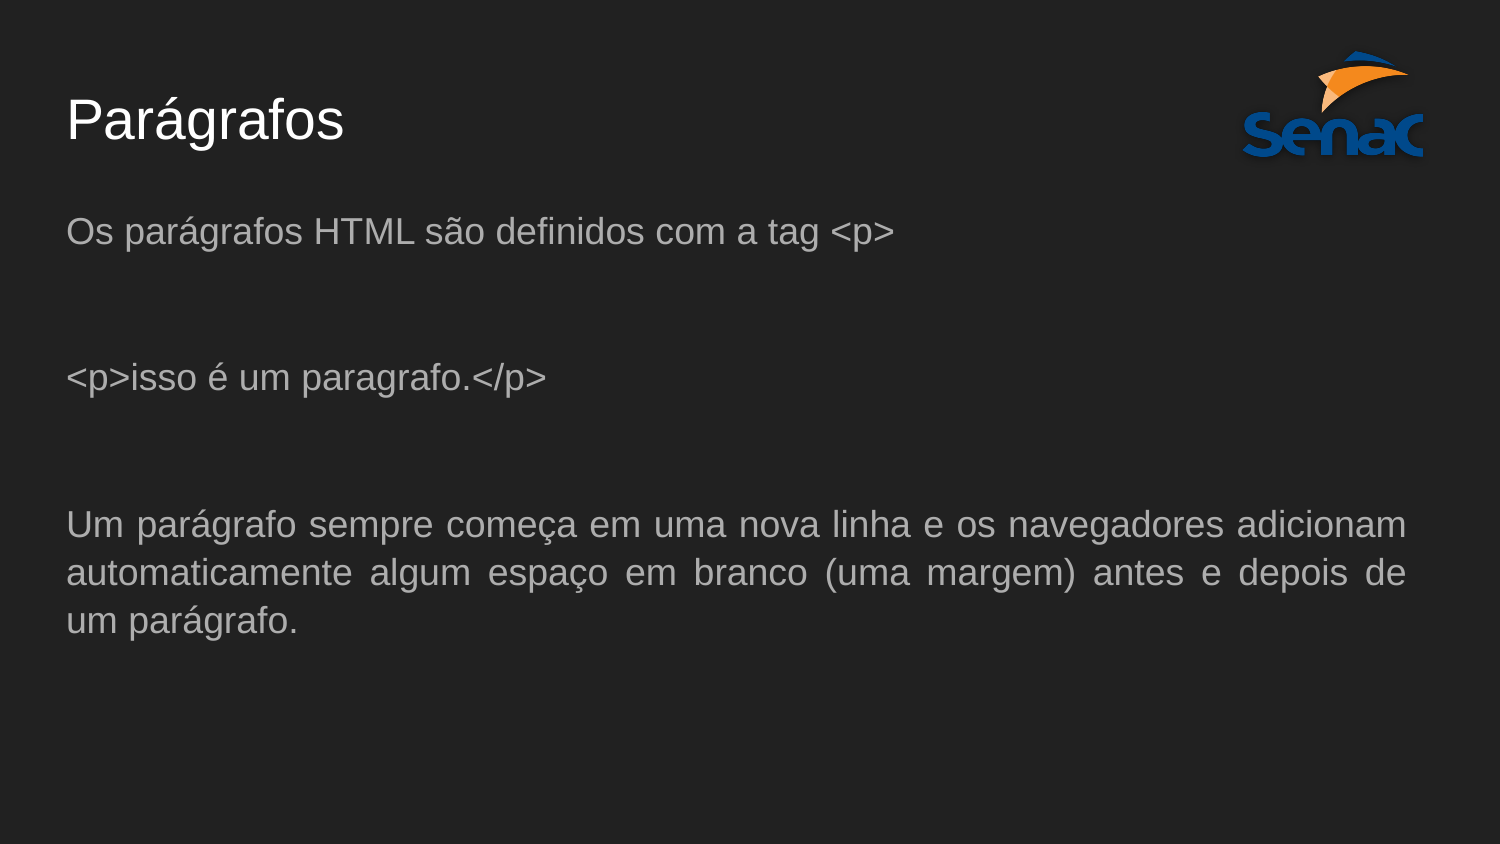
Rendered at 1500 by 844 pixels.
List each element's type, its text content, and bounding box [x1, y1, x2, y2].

picture [1242, 50, 1423, 157]
title Parágrafos [51, 72, 1449, 167]
list Os parágrafos HTML são definidos com a tag <p> <p>isso é um paragrafo.</p> Um parágrafo sempre começa em uma nova linha e os navegadores adicionam automaticamente algum espaço em branco (uma margem) antes e depois de um parágrafo. [51, 189, 1423, 750]
